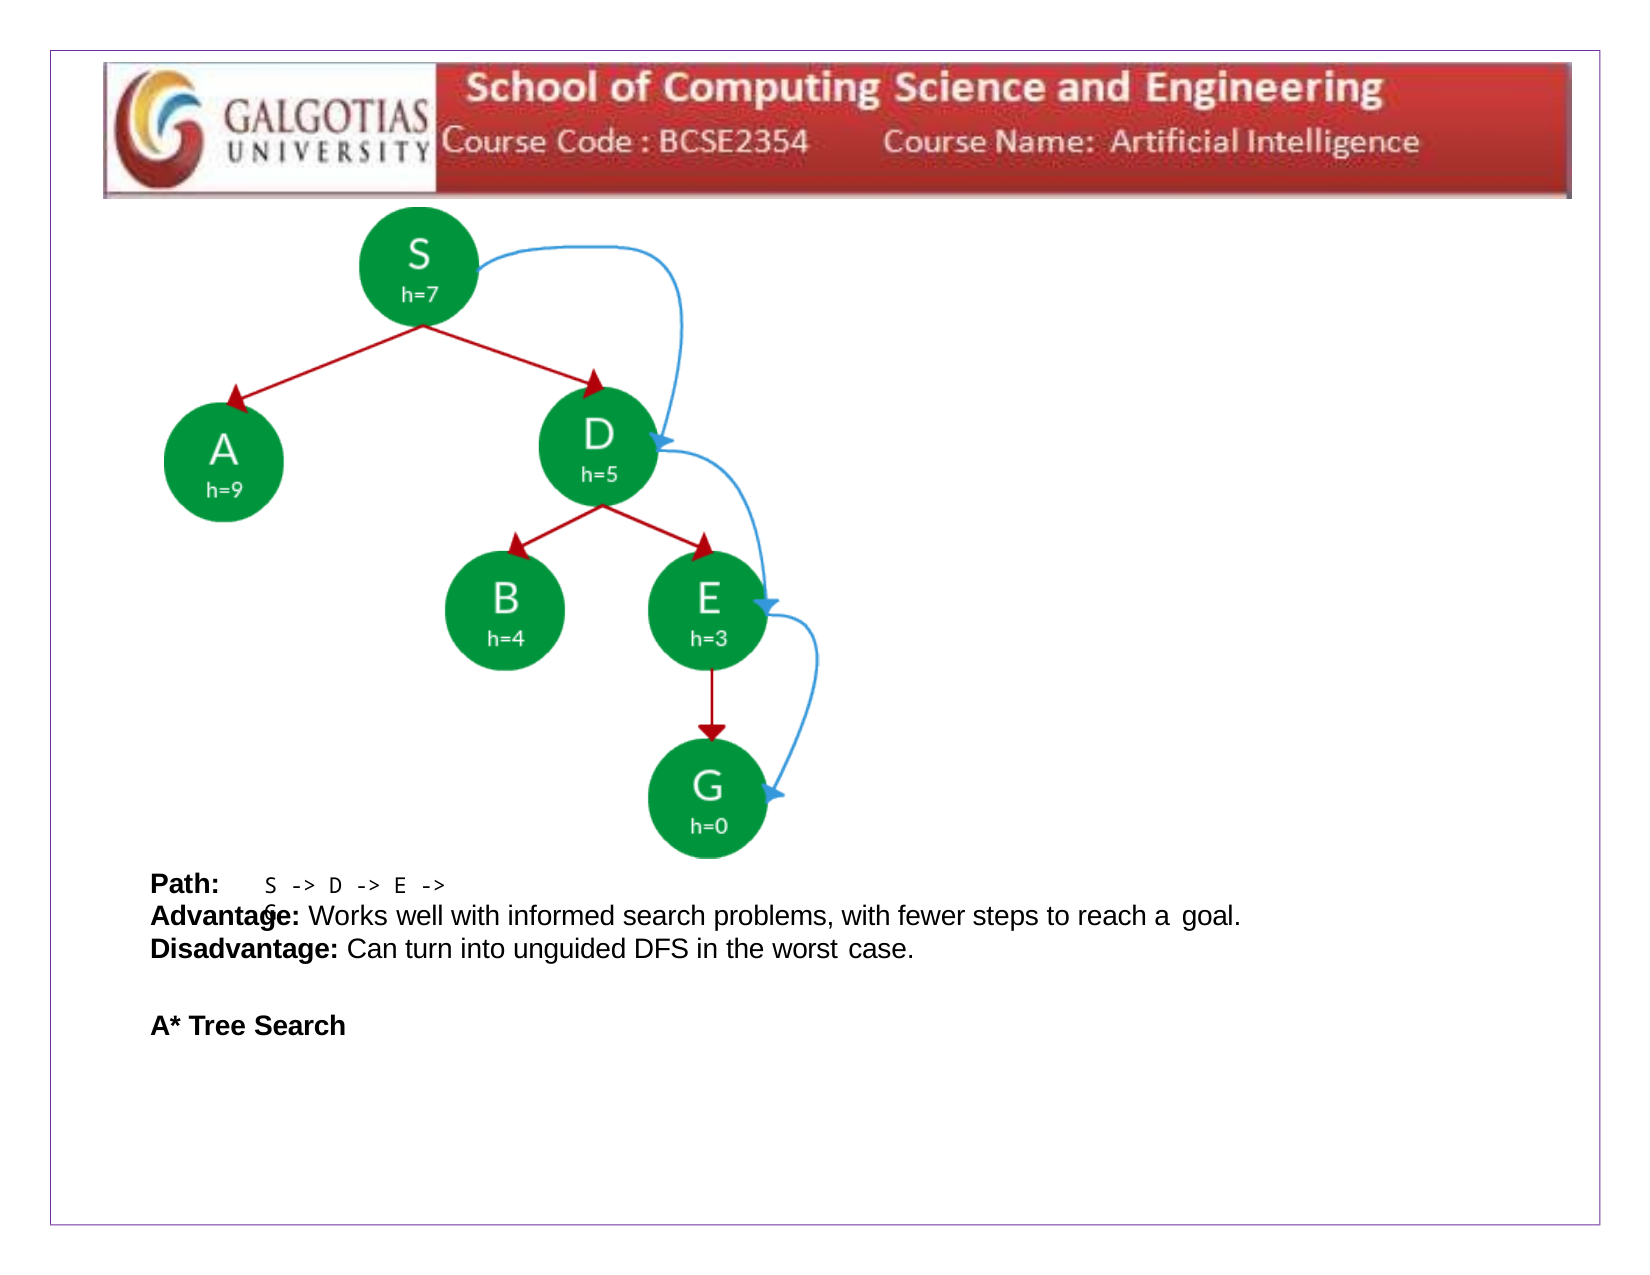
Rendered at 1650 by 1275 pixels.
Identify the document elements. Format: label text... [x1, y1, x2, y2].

picture [103, 62, 1572, 199]
text_box S -> D -> E -> G [262, 869, 459, 896]
text_box Advantage: Works well with informed search problems, with fewer steps to reach a goal. Disadvantage: Can turn into unguided DFS in the worst case. A* Tree Search [147, 896, 1258, 1041]
text_box Path: [147, 863, 223, 896]
picture [163, 207, 820, 859]
